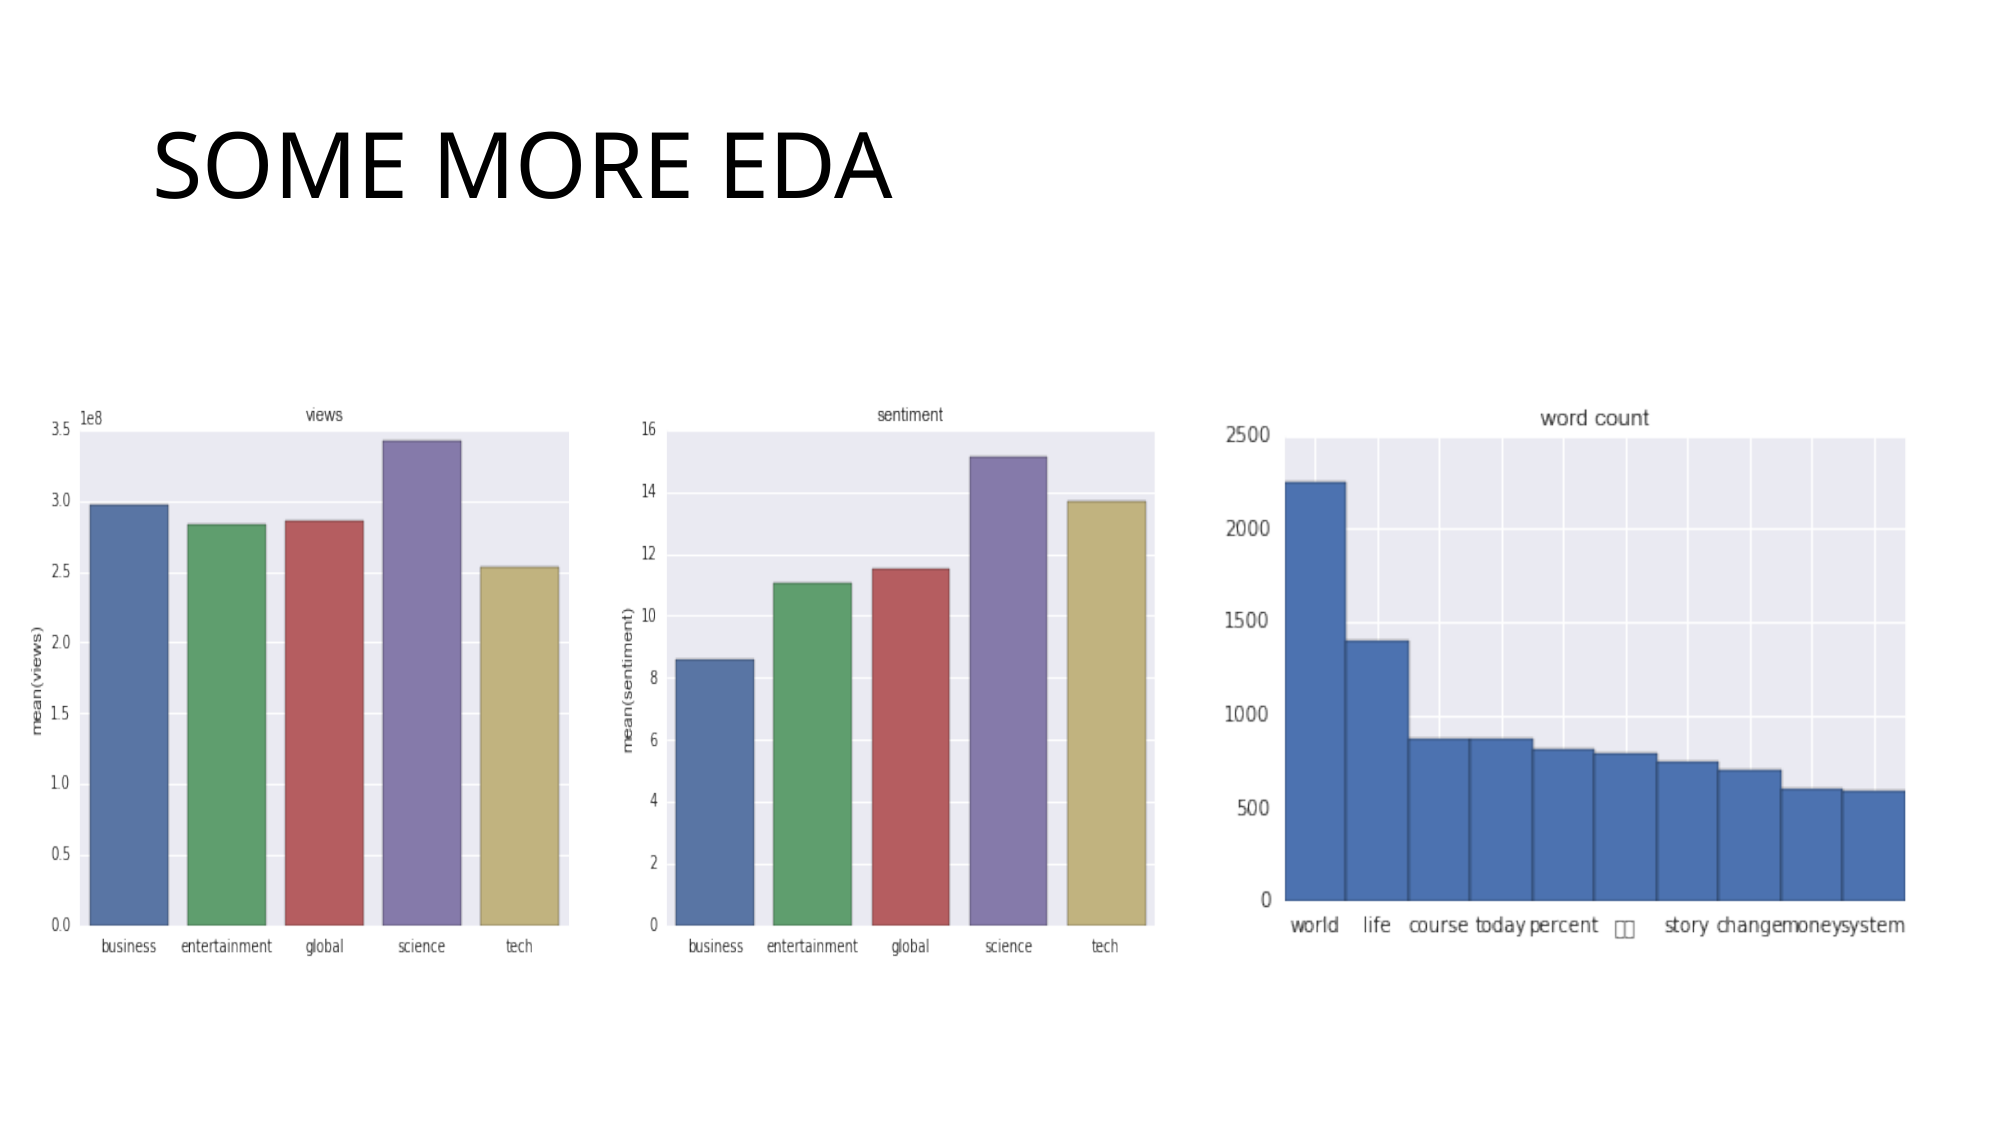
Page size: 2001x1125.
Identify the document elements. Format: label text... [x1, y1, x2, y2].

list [22, 395, 1164, 969]
title SOME MORE EDA [137, 59, 1863, 278]
picture [1211, 395, 1919, 952]
